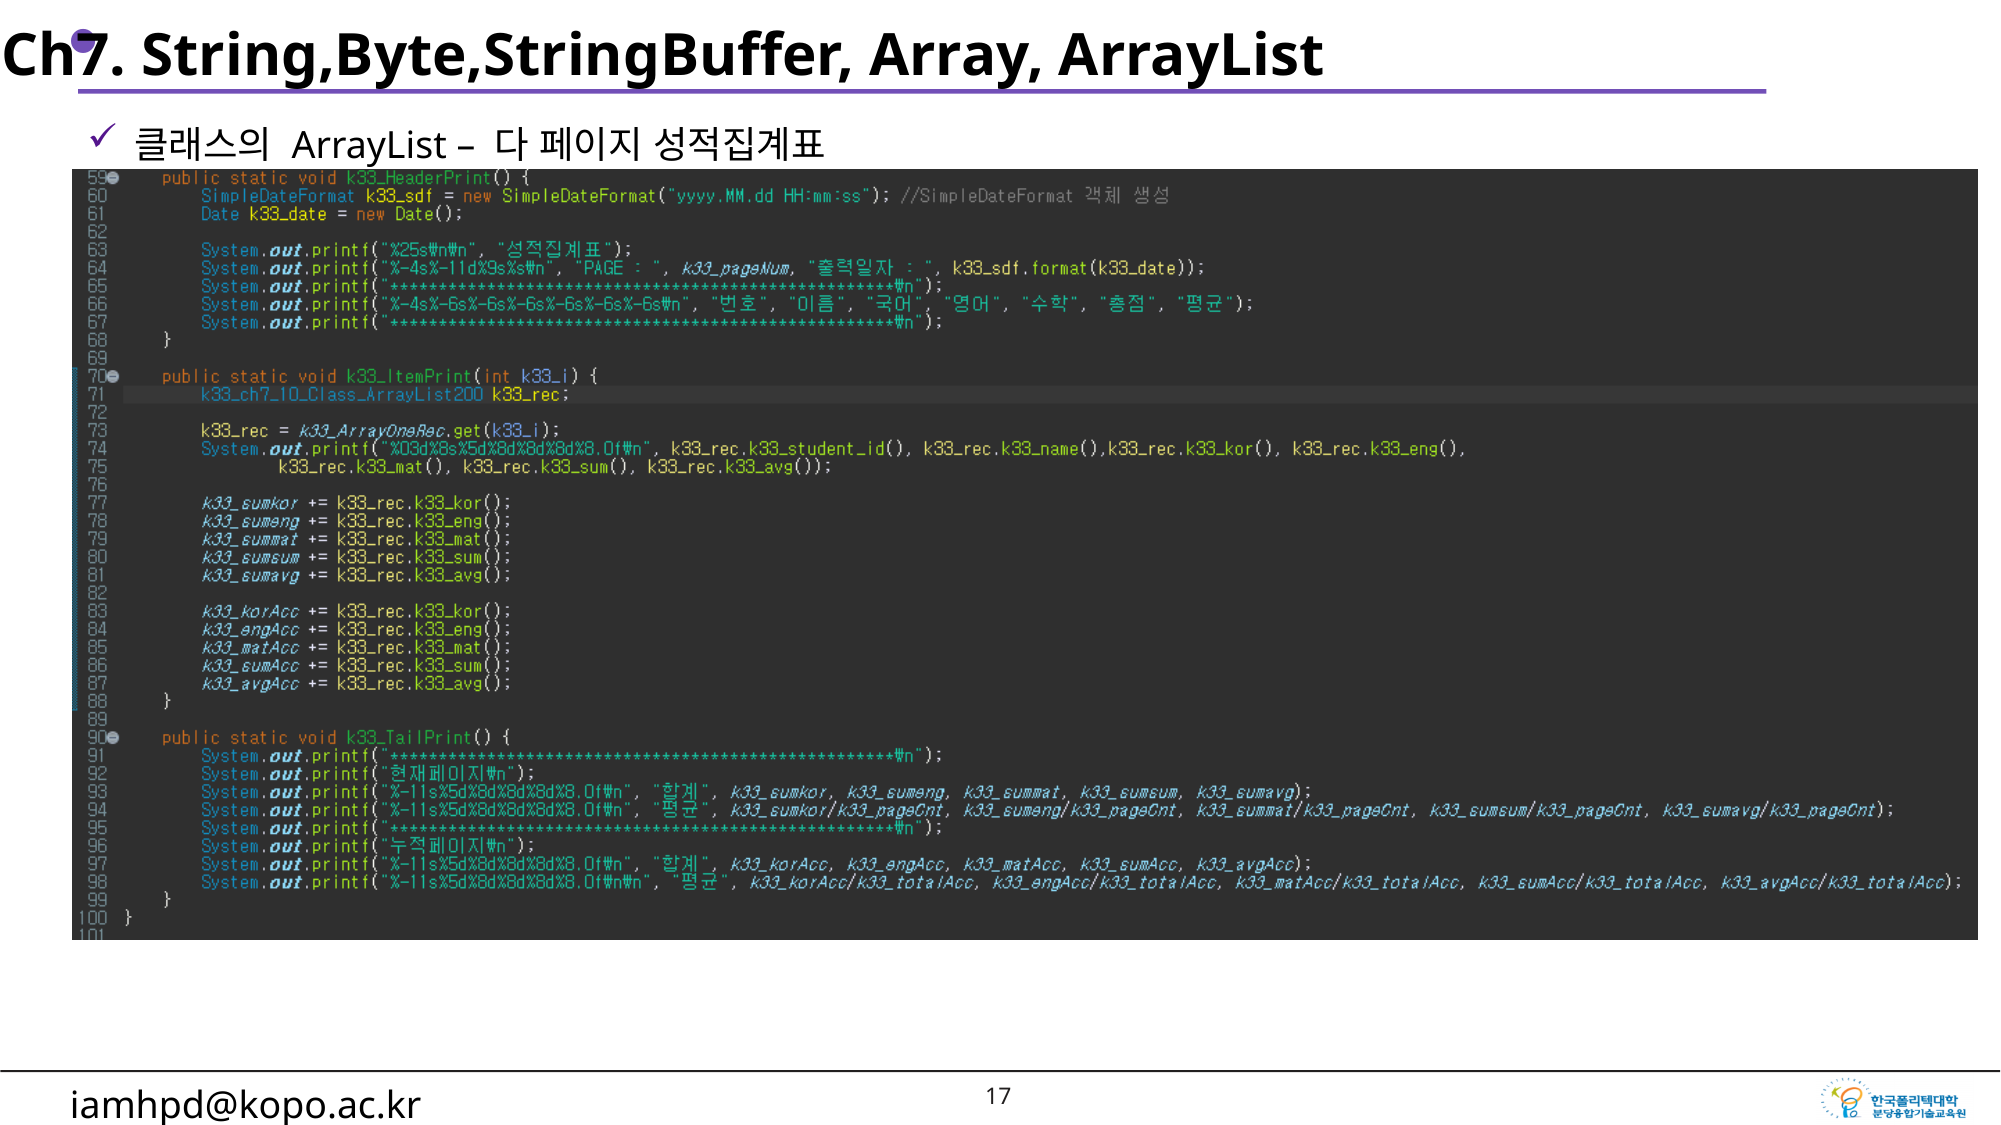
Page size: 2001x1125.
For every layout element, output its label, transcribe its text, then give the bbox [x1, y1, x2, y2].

text_box Ch7. String,Byte,StringBuffer, Array, ArrayList [0, 0, 1343, 135]
text_box 17 [952, 1072, 1045, 1123]
text_box [1343, 0, 1758, 114]
text_box 클래스의 ArrayList – 다 페이지 성적집계표 [72, 100, 1082, 169]
picture [72, 169, 1979, 940]
picture [1816, 1073, 1974, 1125]
